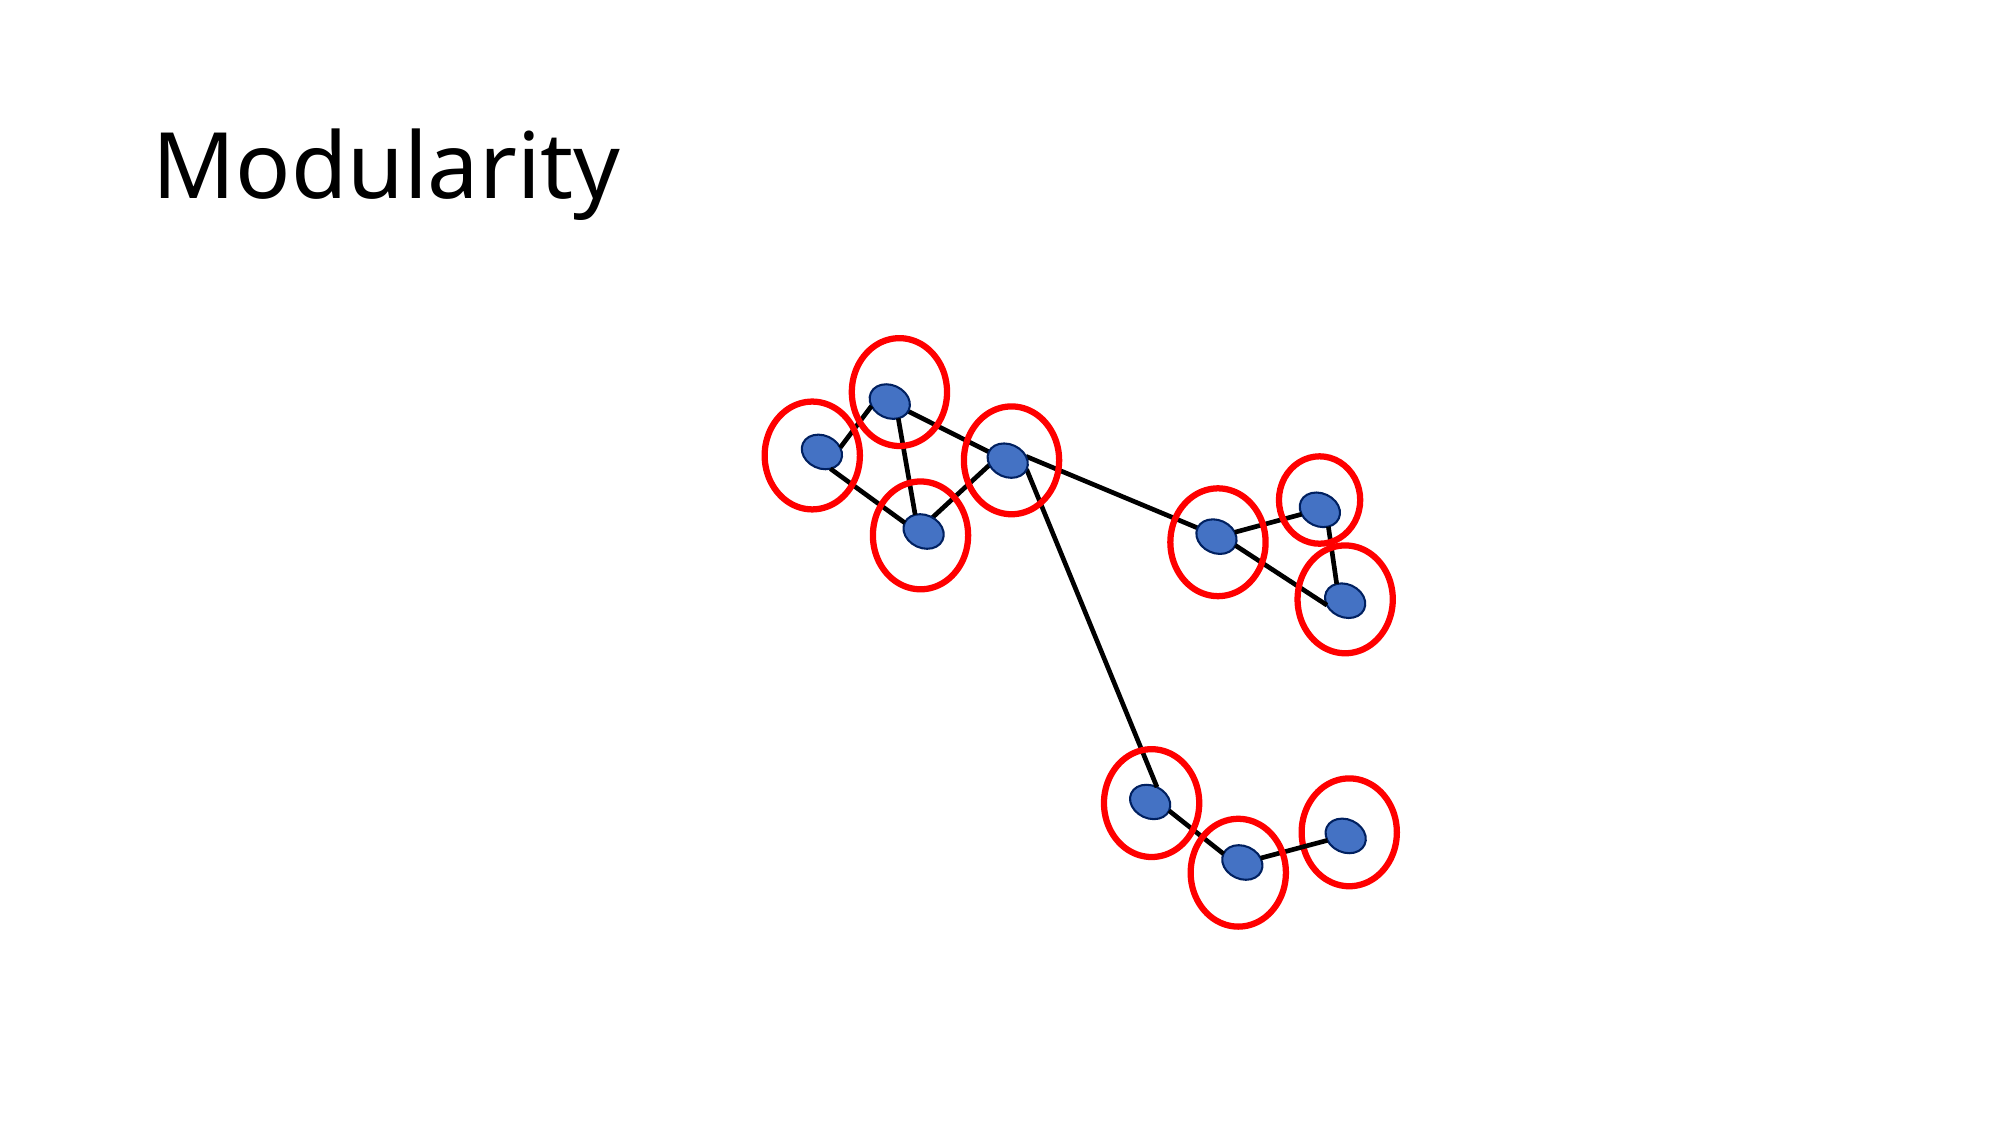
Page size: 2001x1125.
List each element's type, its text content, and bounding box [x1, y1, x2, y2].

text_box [919, 464, 990, 530]
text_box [840, 405, 872, 448]
text_box [1300, 777, 1398, 888]
text_box [1169, 487, 1267, 598]
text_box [1235, 545, 1327, 606]
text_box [830, 468, 905, 523]
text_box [1234, 514, 1302, 533]
text_box [962, 405, 1061, 516]
text_box [1102, 748, 1201, 859]
text_box [1277, 455, 1362, 545]
text_box [1189, 817, 1287, 928]
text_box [1025, 456, 1198, 528]
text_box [1260, 840, 1328, 859]
text_box [1296, 544, 1394, 655]
text_box [763, 400, 861, 511]
title Modularity [137, 59, 1863, 278]
text_box [850, 337, 949, 446]
text_box [871, 480, 970, 591]
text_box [898, 418, 916, 515]
text_box [1324, 817, 1367, 855]
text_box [890, 402, 989, 452]
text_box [1026, 469, 1157, 788]
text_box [1328, 526, 1337, 584]
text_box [1168, 810, 1224, 854]
